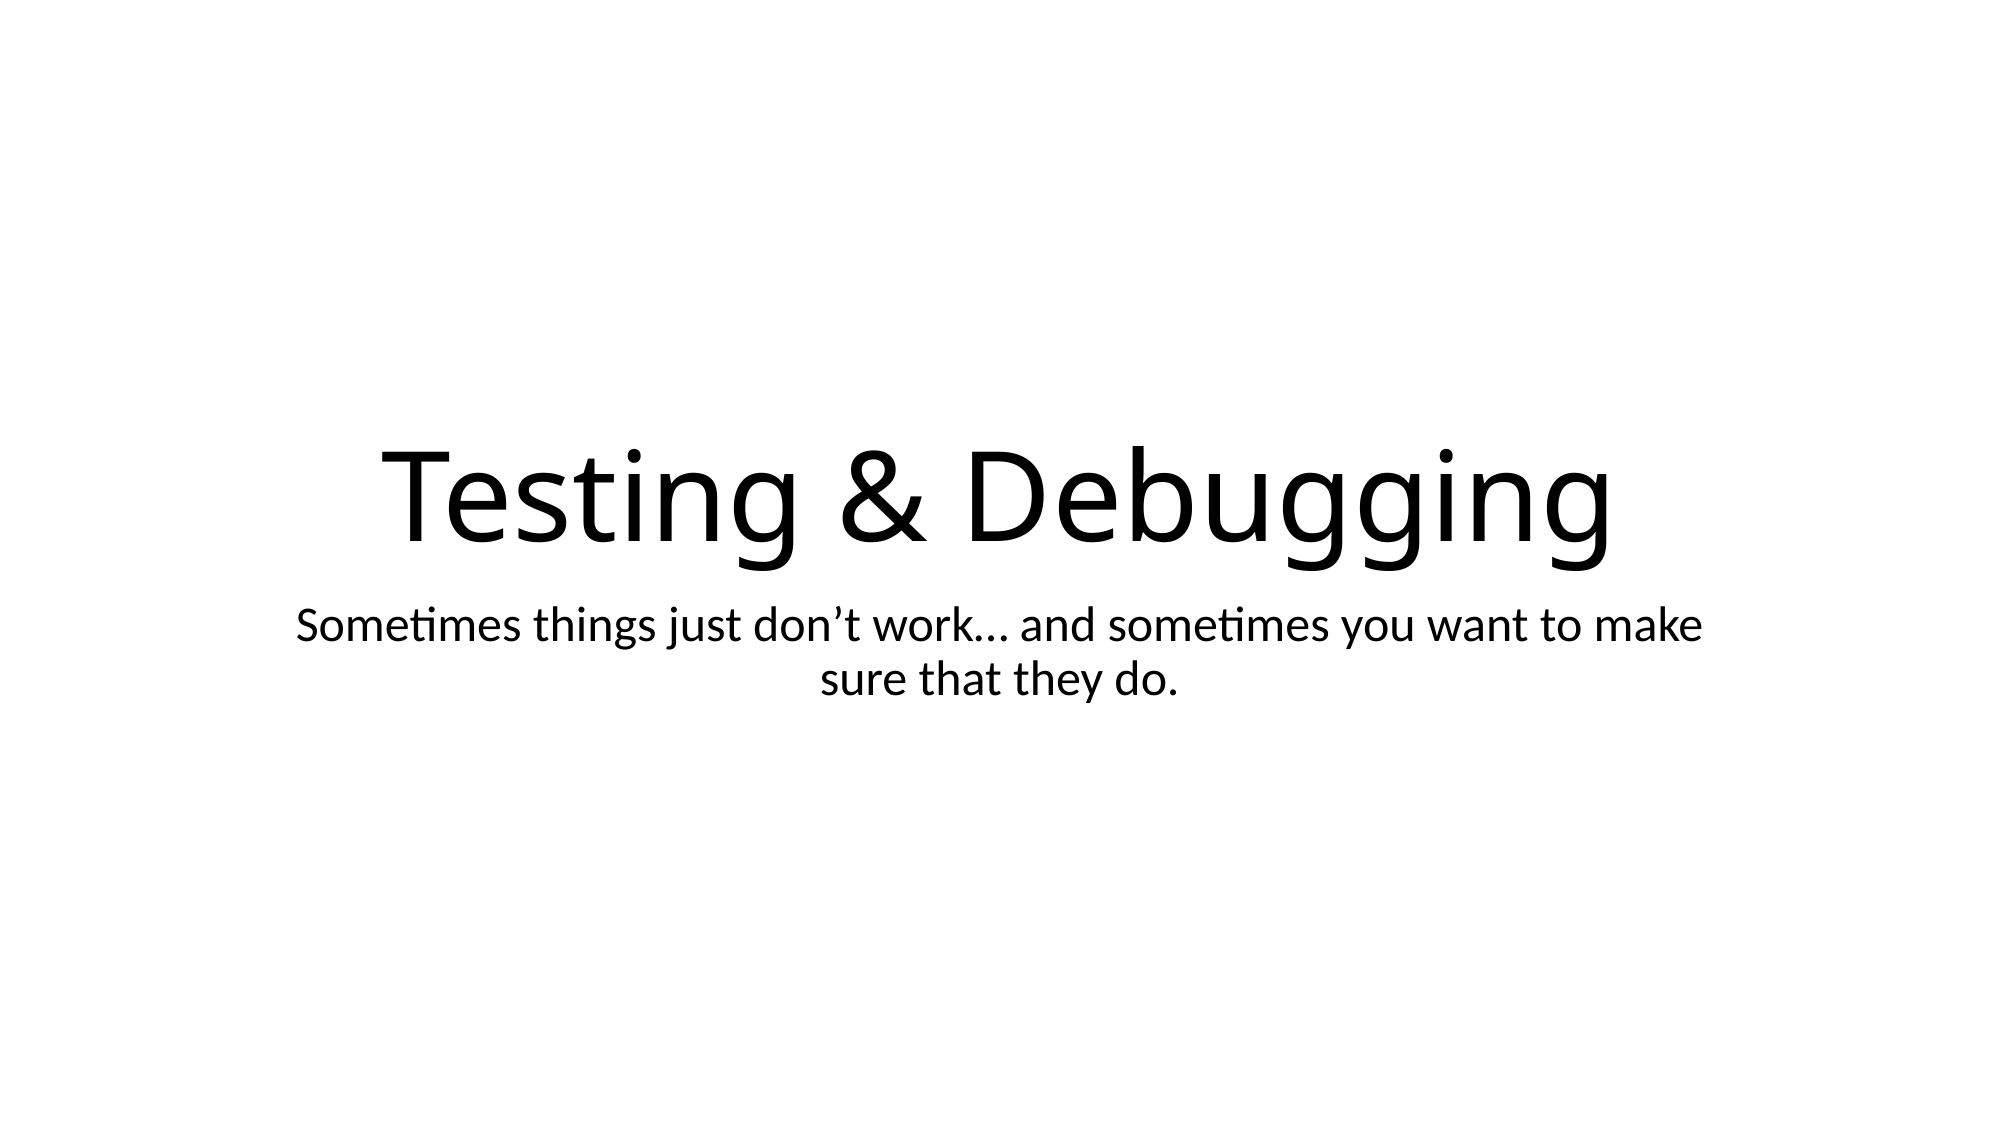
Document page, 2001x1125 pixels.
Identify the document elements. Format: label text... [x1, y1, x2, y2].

title Testing & Debugging [249, 184, 1750, 576]
subtitle Sometimes things just don’t work… and sometimes you want to make sure that they do. [249, 590, 1750, 863]
